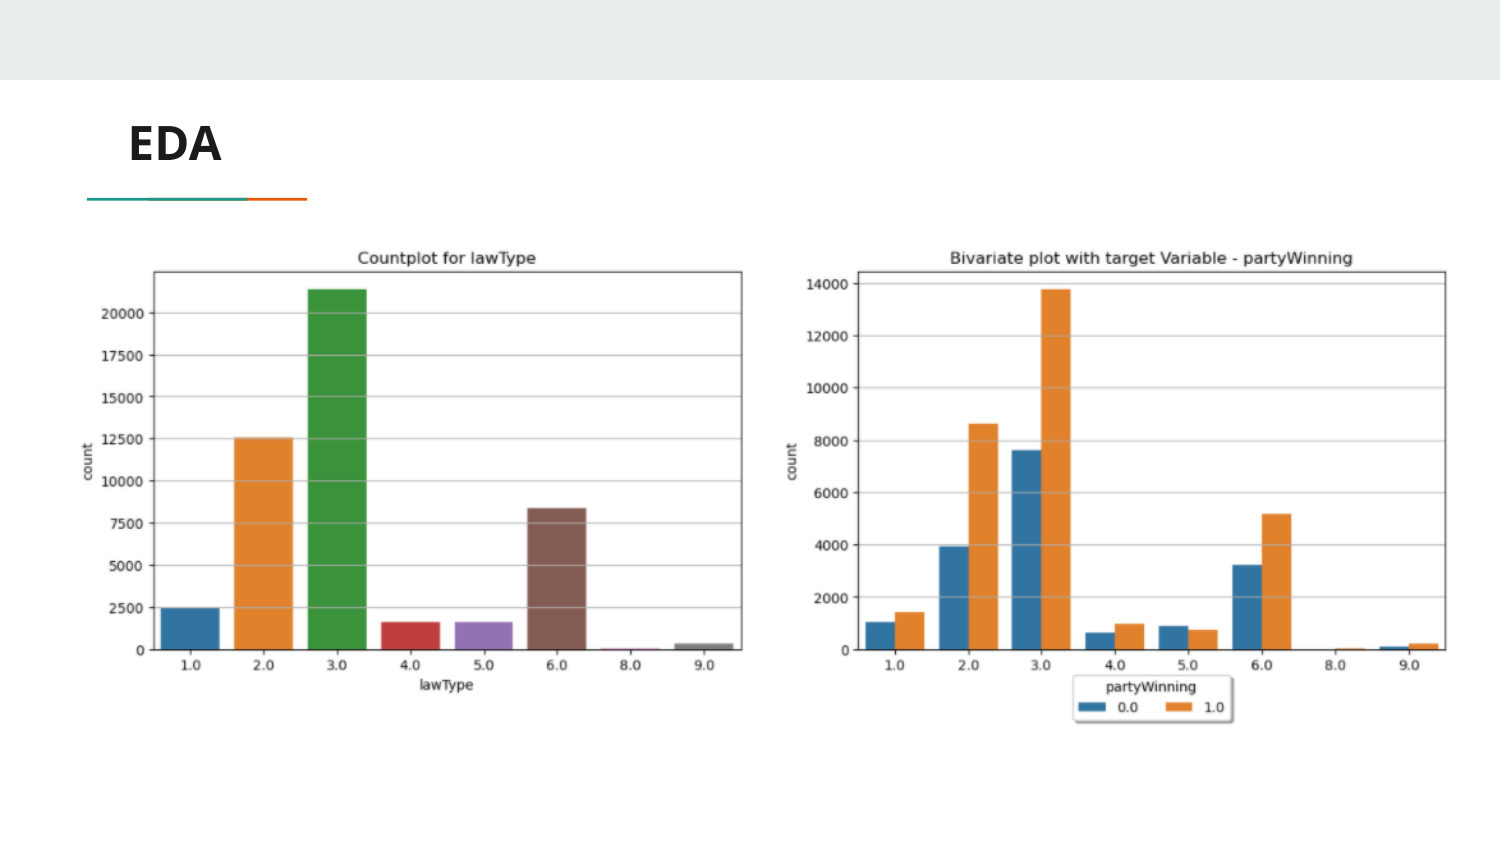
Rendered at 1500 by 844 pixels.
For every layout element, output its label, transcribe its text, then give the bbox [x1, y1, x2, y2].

picture [18, 240, 1469, 744]
title EDA [112, 97, 1374, 186]
